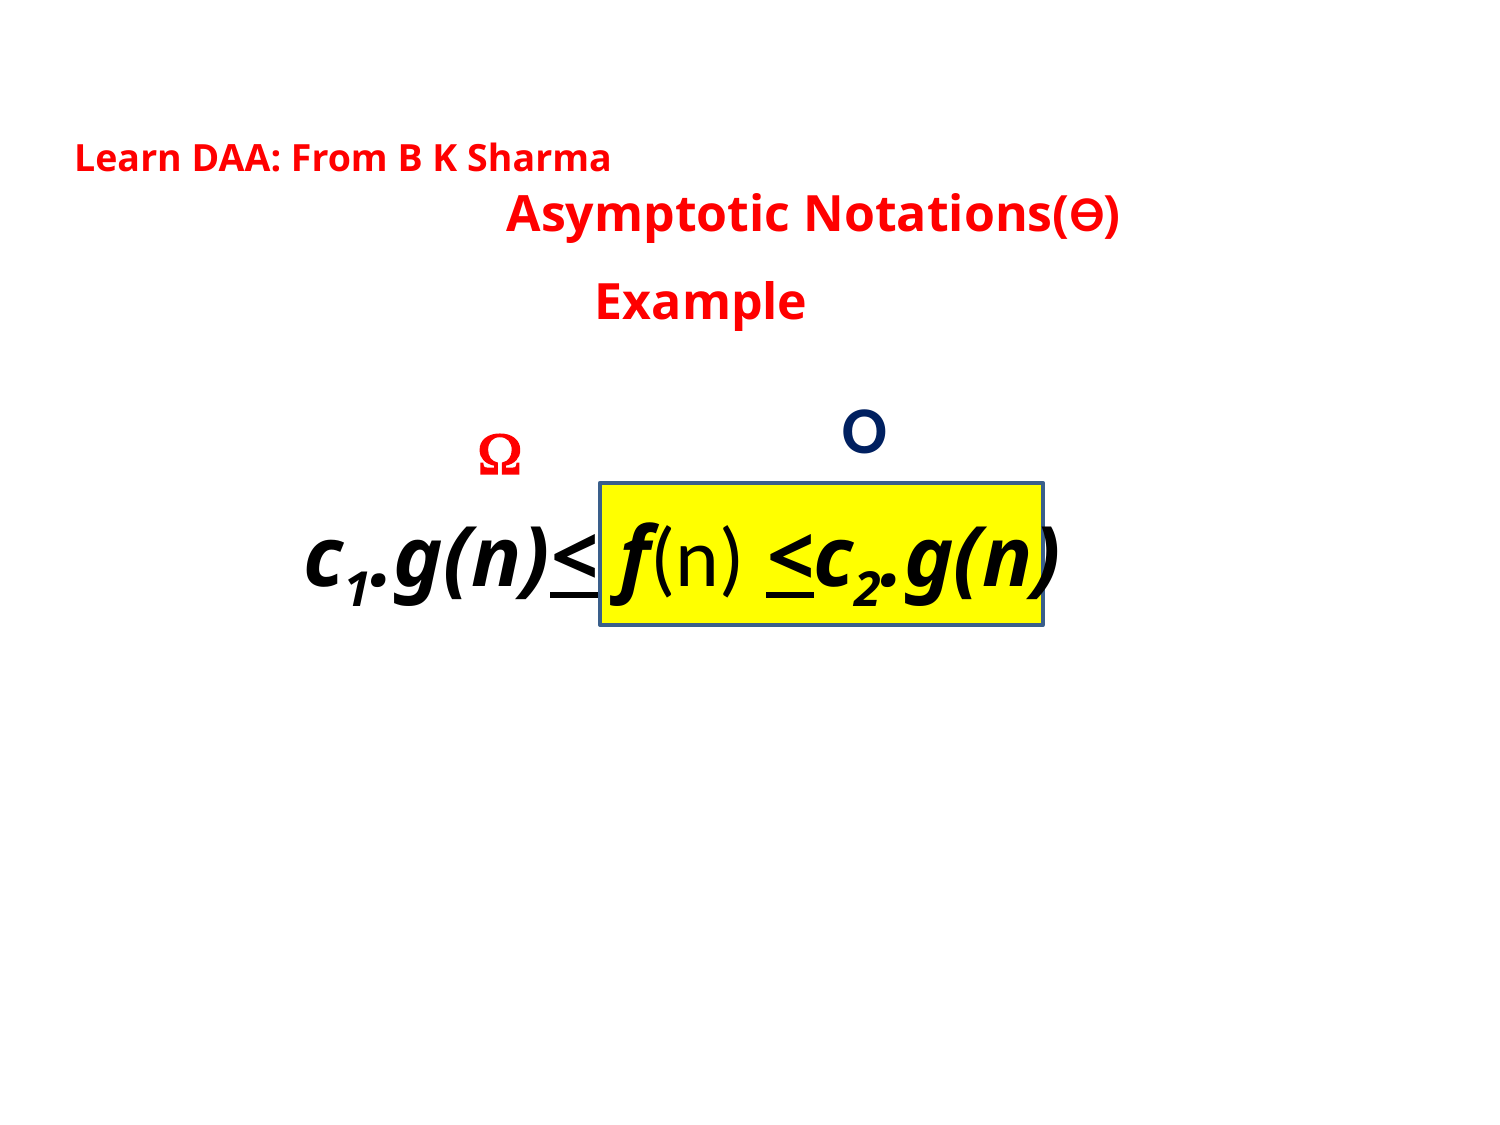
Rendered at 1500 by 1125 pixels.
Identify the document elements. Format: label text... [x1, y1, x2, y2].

text_box [598, 481, 1045, 495]
text_box O [827, 379, 902, 475]
text_box Example [580, 261, 823, 337]
text_box c1.g(n)< f(n) <c2.g(n) [288, 495, 1076, 624]
text_box  [410, 407, 590, 493]
text_box Learn DAA: From B K Sharma [59, 126, 628, 187]
text_box Asymptotic Notations(Ө) [491, 174, 1136, 249]
